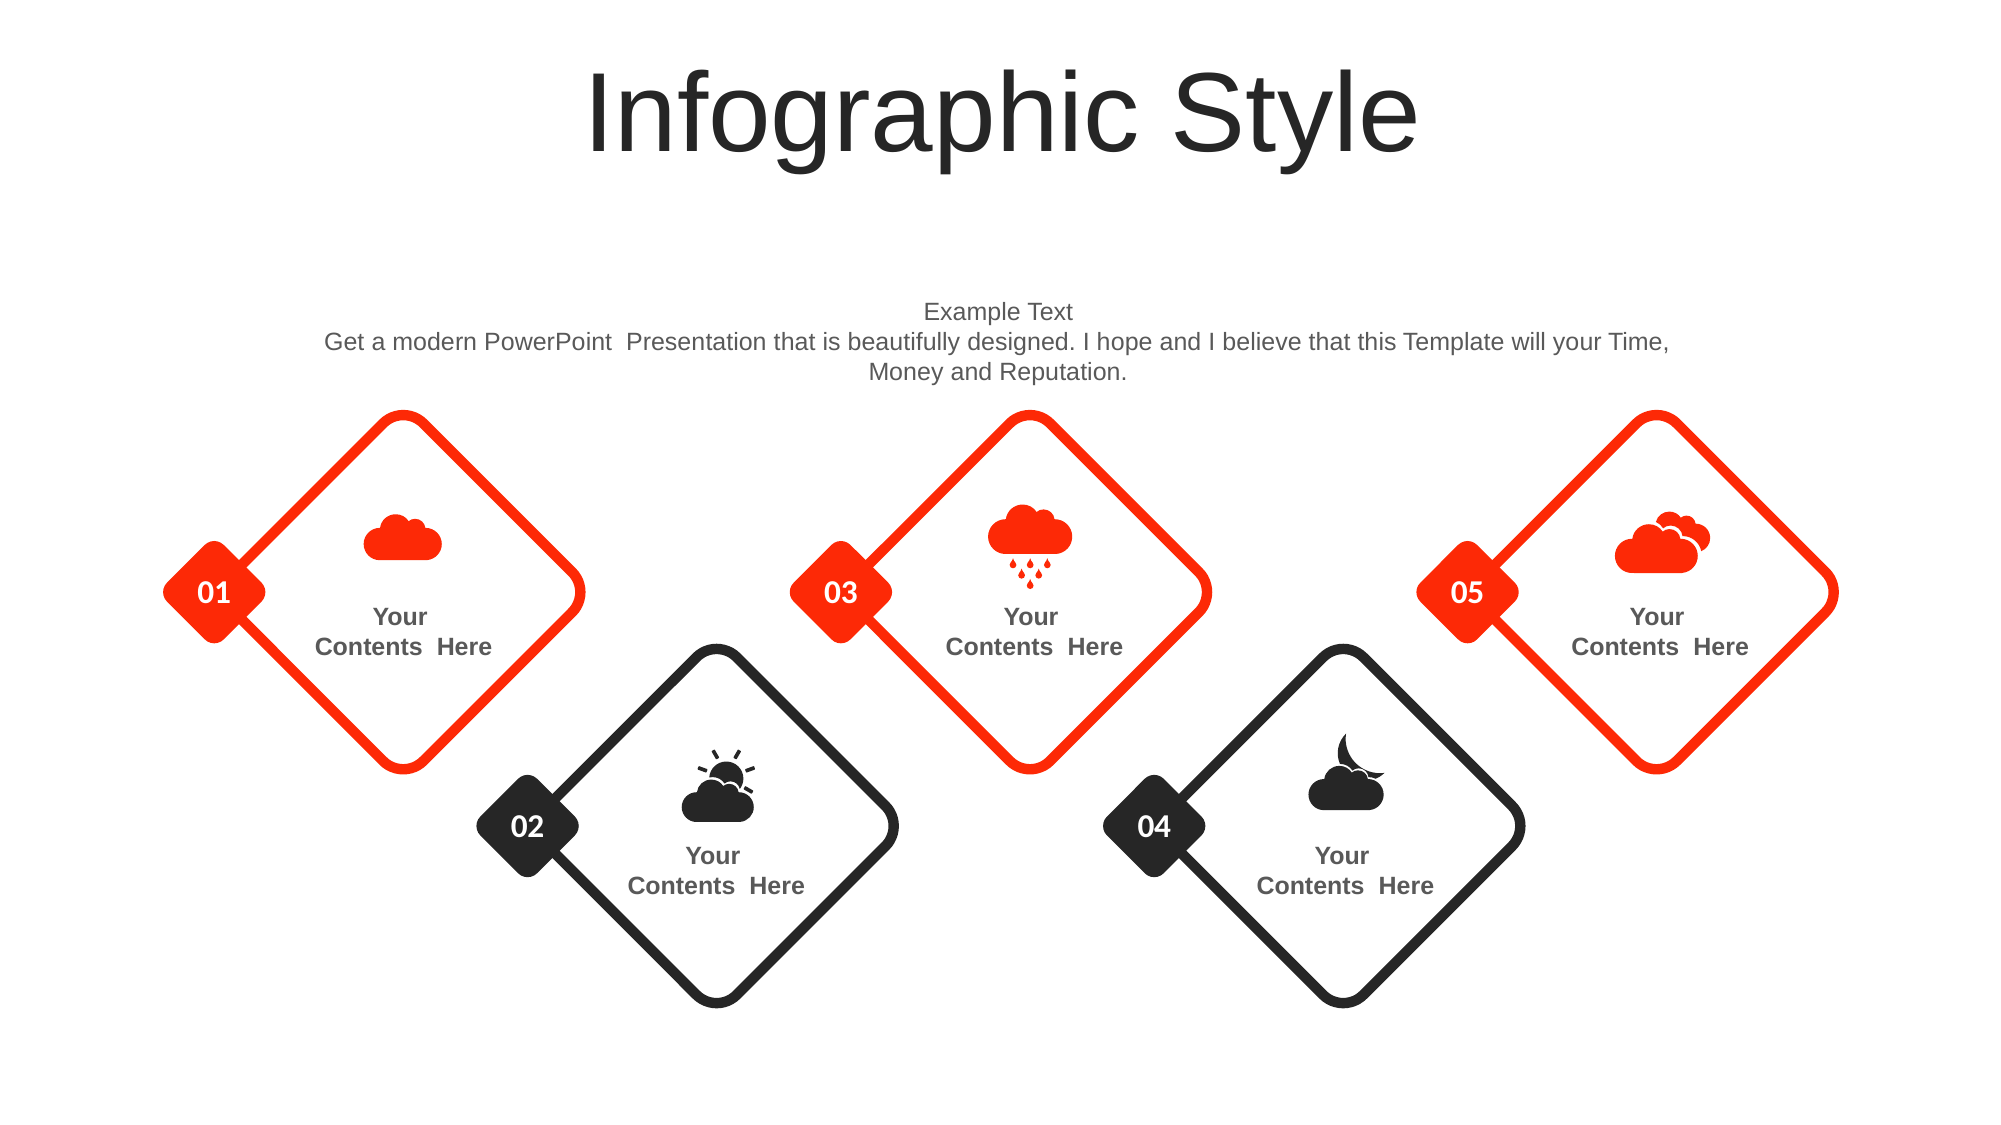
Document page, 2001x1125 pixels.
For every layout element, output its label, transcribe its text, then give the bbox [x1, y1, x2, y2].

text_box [1427, 458, 1791, 726]
list Infographic Style [53, 55, 1952, 175]
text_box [174, 458, 537, 726]
text_box Example Text Get a modern PowerPoint Presentation that is beautifully designed. I hope and I believe that this Template will your Time, Money and Reputation. [281, 288, 1716, 394]
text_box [800, 458, 1164, 726]
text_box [1114, 692, 1477, 960]
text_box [487, 692, 851, 960]
